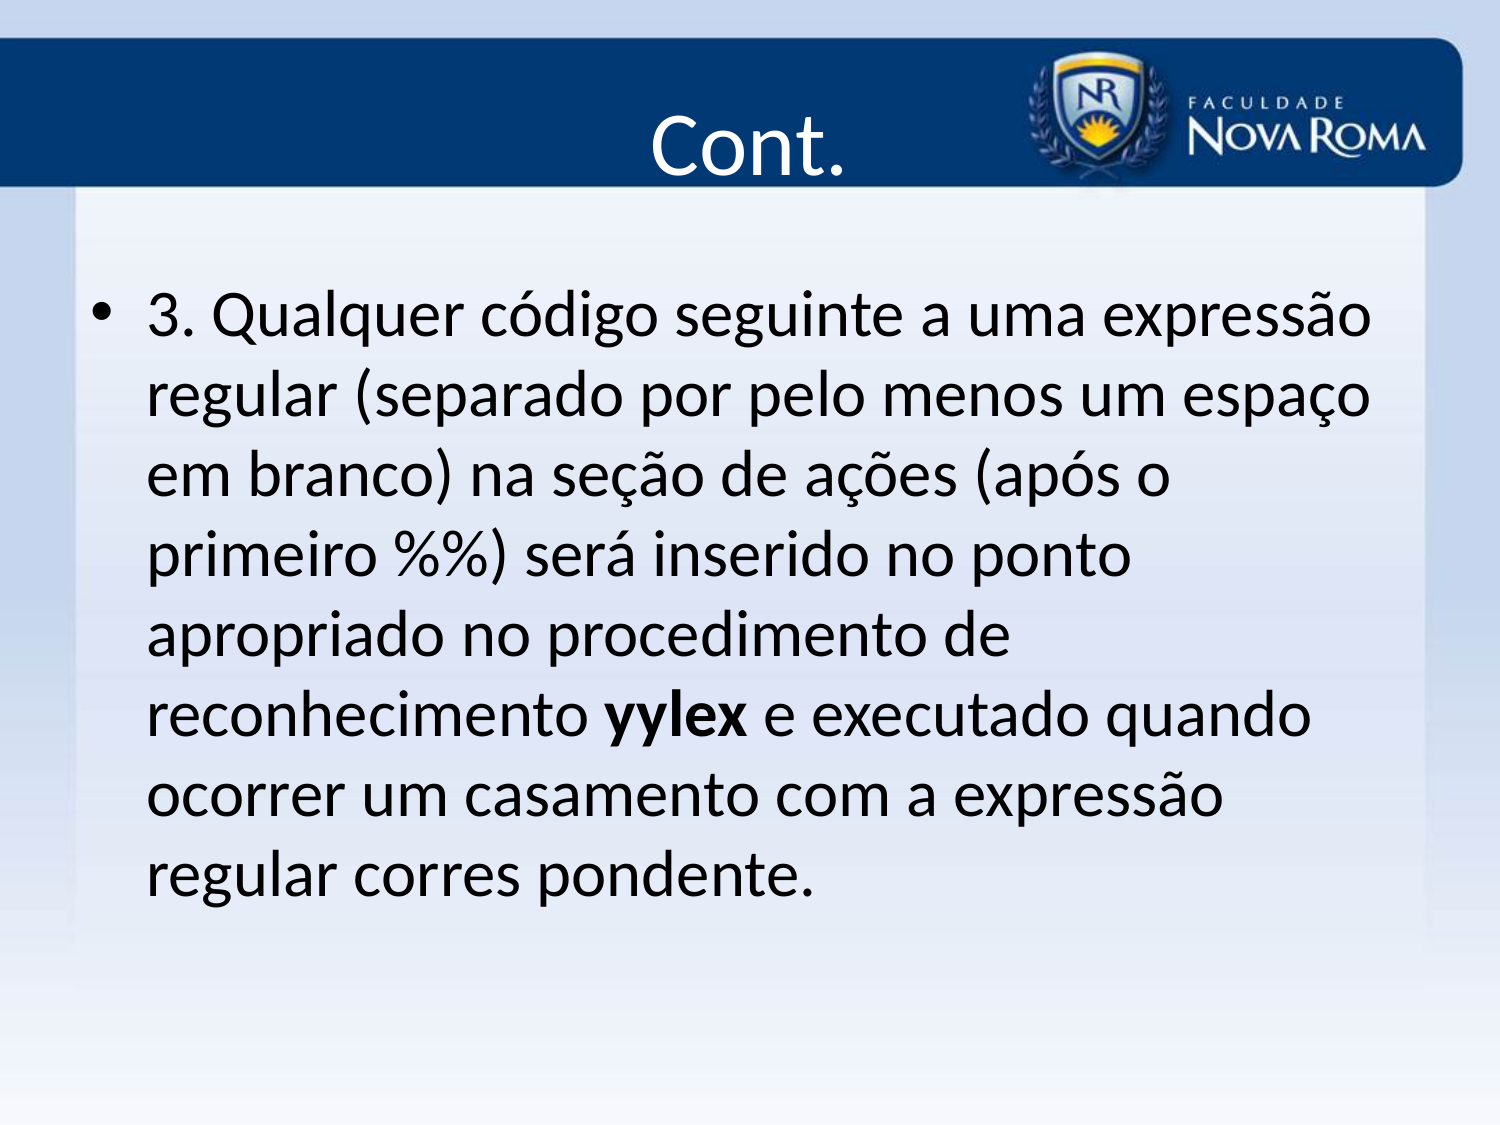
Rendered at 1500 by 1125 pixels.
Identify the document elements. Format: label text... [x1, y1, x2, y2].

list 3. Qualquer código seguinte a uma expressão regular (separado por pelo menos um espaço em branco) na seção de ações (após o primeiro %%) será inserido no ponto apropriado no procedimento de reconhecimento yylex e executado quando ocorrer um casamento com a expressão regular corres pondente. [75, 262, 1425, 1005]
title Cont. [75, 45, 1425, 233]
picture [0, 0, 1500, 1125]
